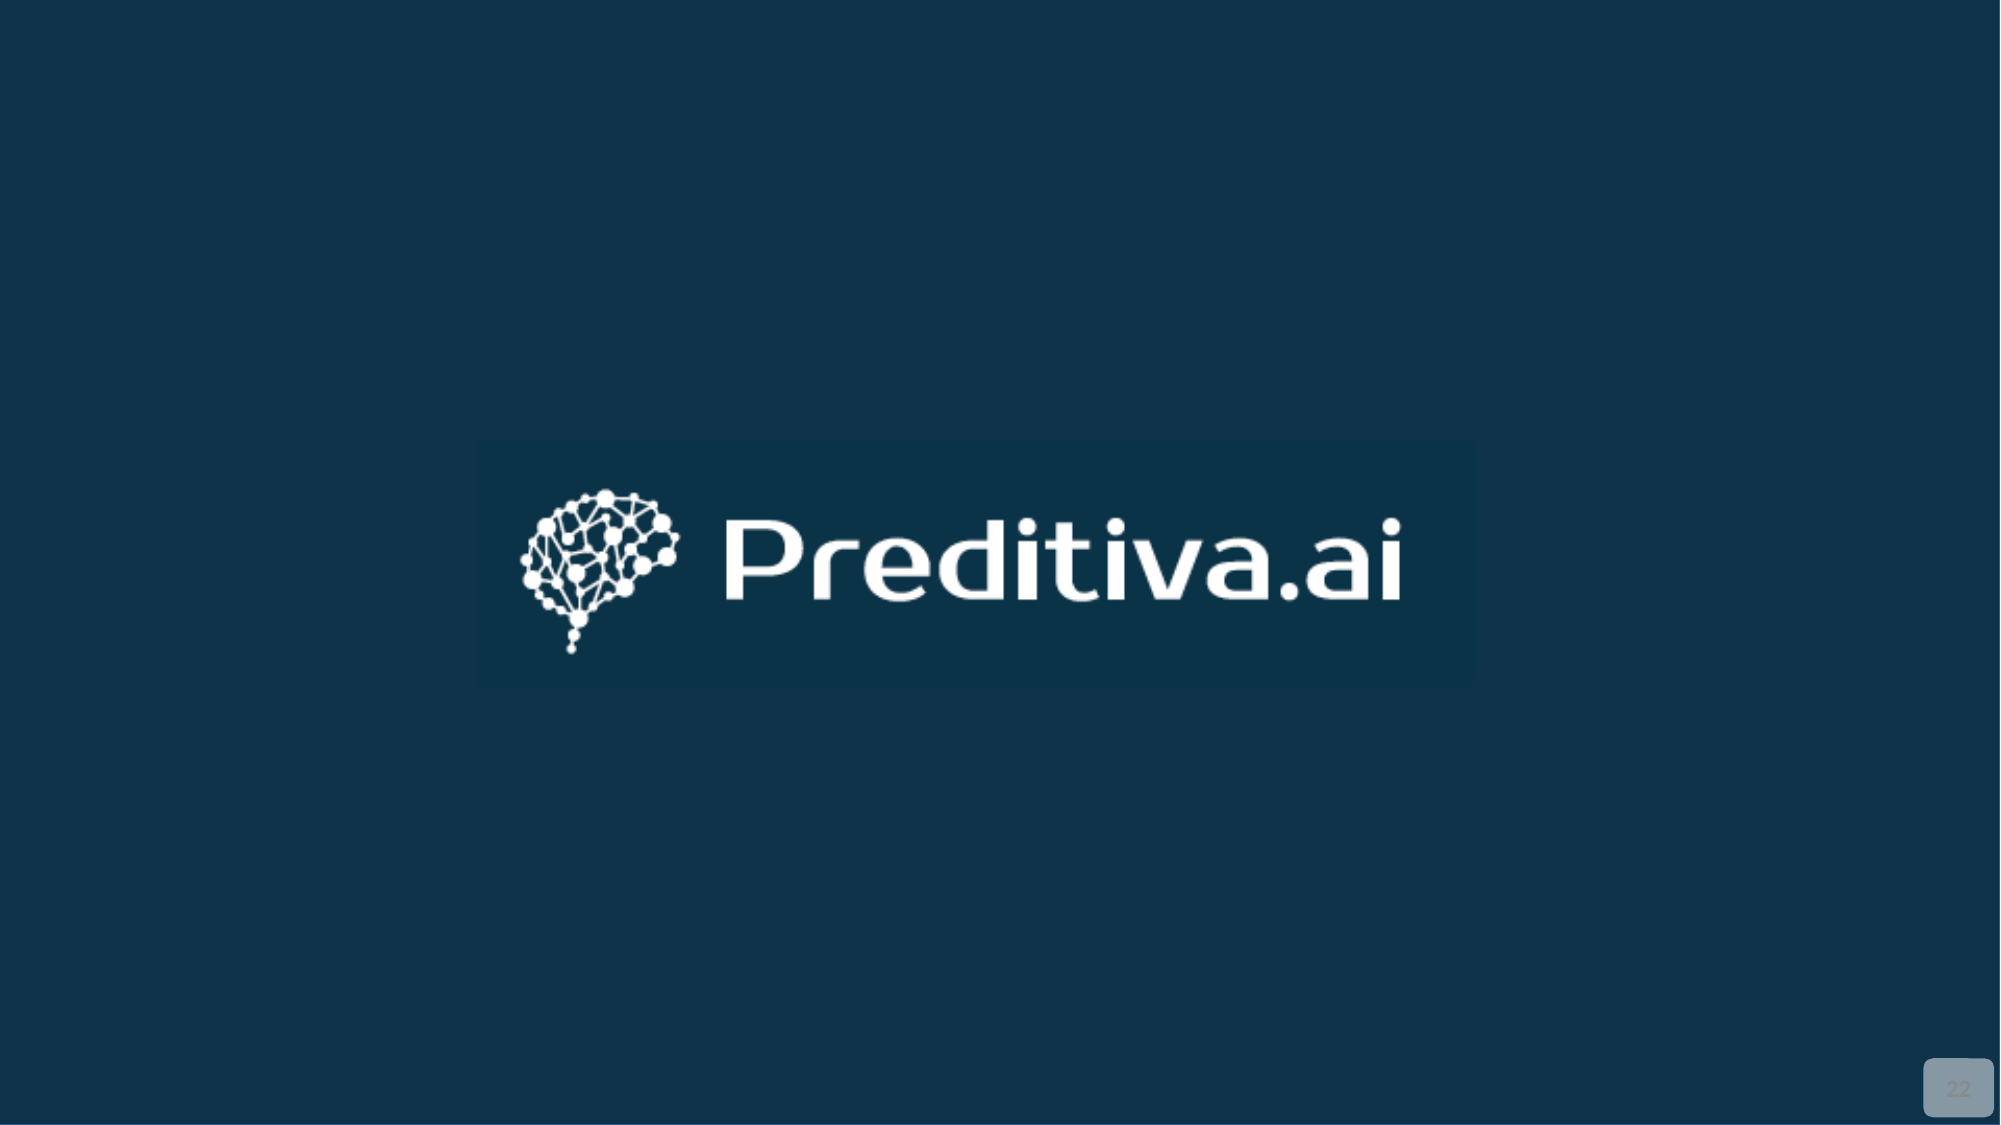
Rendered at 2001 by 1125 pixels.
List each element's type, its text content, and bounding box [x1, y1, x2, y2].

text_box [0, 0, 2000, 1125]
picture [477, 439, 1475, 686]
slide_number 22 [1923, 1058, 1995, 1118]
